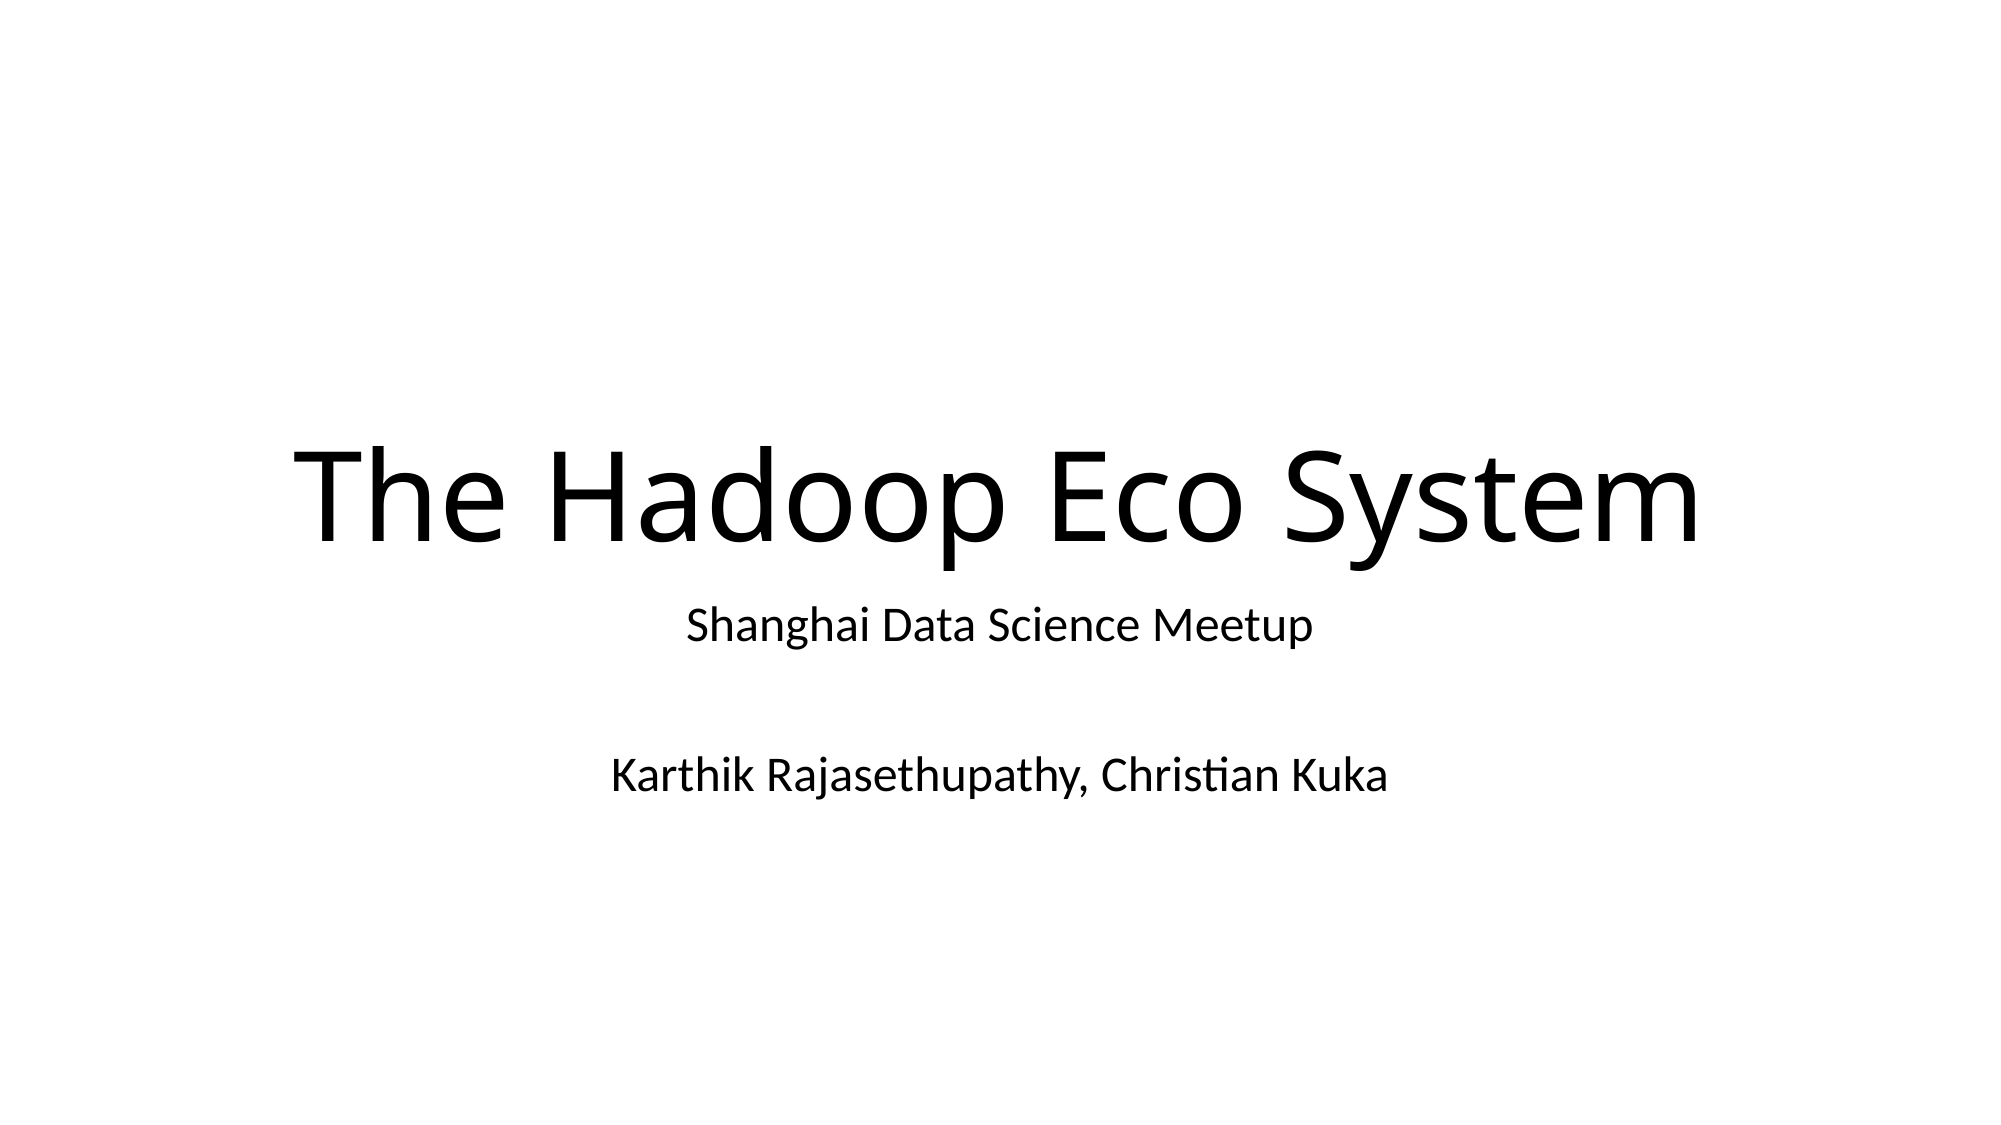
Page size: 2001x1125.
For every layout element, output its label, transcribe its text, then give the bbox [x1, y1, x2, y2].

title The Hadoop Eco System [249, 184, 1750, 576]
subtitle Shanghai Data Science Meetup Karthik Rajasethupathy, Christian Kuka [249, 590, 1750, 863]
